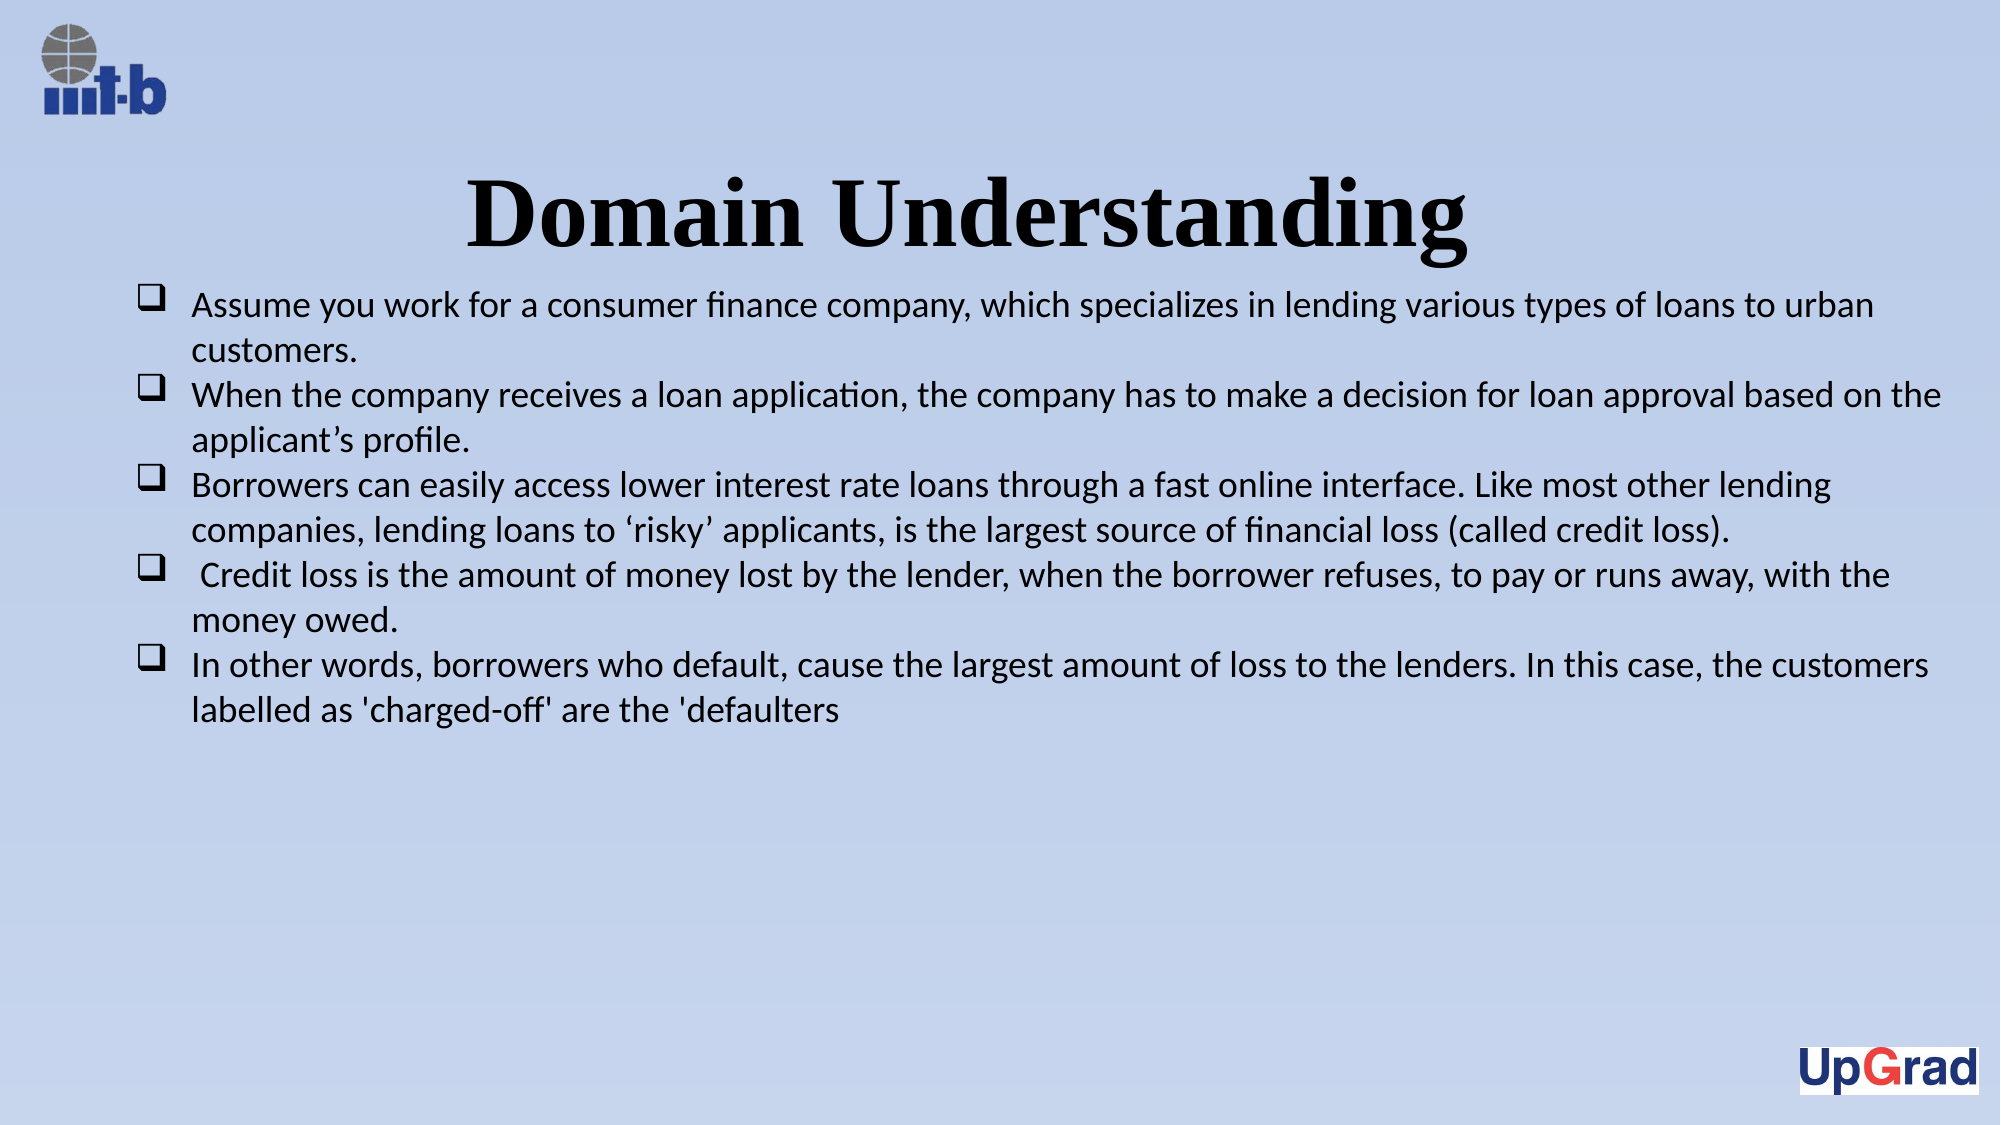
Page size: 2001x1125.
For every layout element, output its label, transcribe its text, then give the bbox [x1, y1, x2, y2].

text_box Domain Understanding [451, 138, 1763, 272]
picture [18, 20, 188, 139]
text_box Assume you work for a consumer finance company, which specializes in lending various types of loans to urban customers. When the company receives a loan application, the company has to make a decision for loan approval based on the applicant’s profile. Borrowers can easily access lower interest rate loans through a fast online interface. Like most other lending companies, lending loans to ‘risky’ applicants, is the largest source of financial loss (called credit loss). Credit loss is the amount of money lost by the lender, when the borrower refuses, to pay or runs away, with the money owed. In other words, borrowers who default, cause the largest amount of loss to the lenders. In this case, the customers labelled as 'charged-off' are the 'defaulters [120, 272, 1998, 737]
picture [1800, 1047, 1979, 1095]
